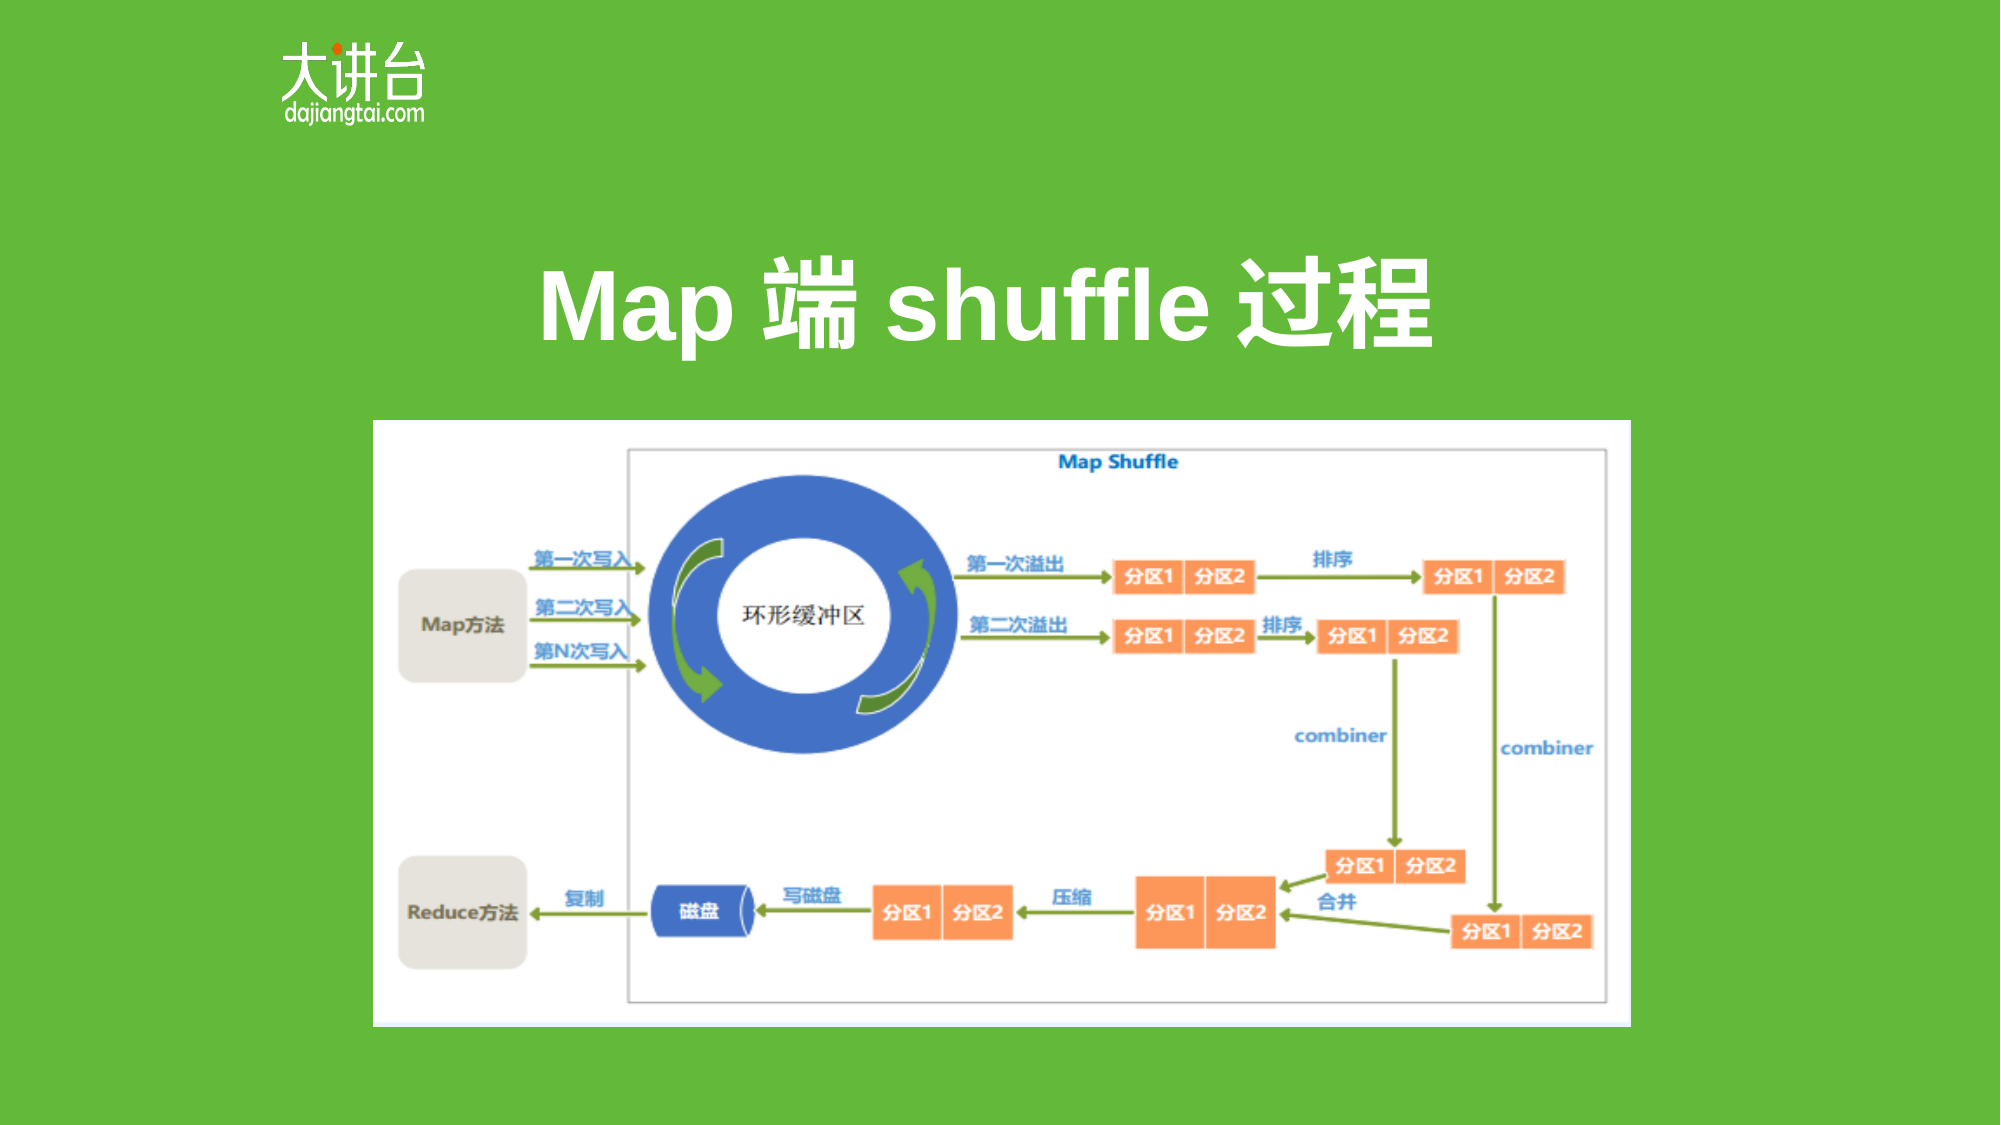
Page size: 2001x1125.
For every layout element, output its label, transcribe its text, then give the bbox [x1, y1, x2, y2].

picture [282, 42, 425, 126]
text_box Map端shuffle过程 [300, 233, 1673, 368]
picture [373, 420, 1631, 1028]
